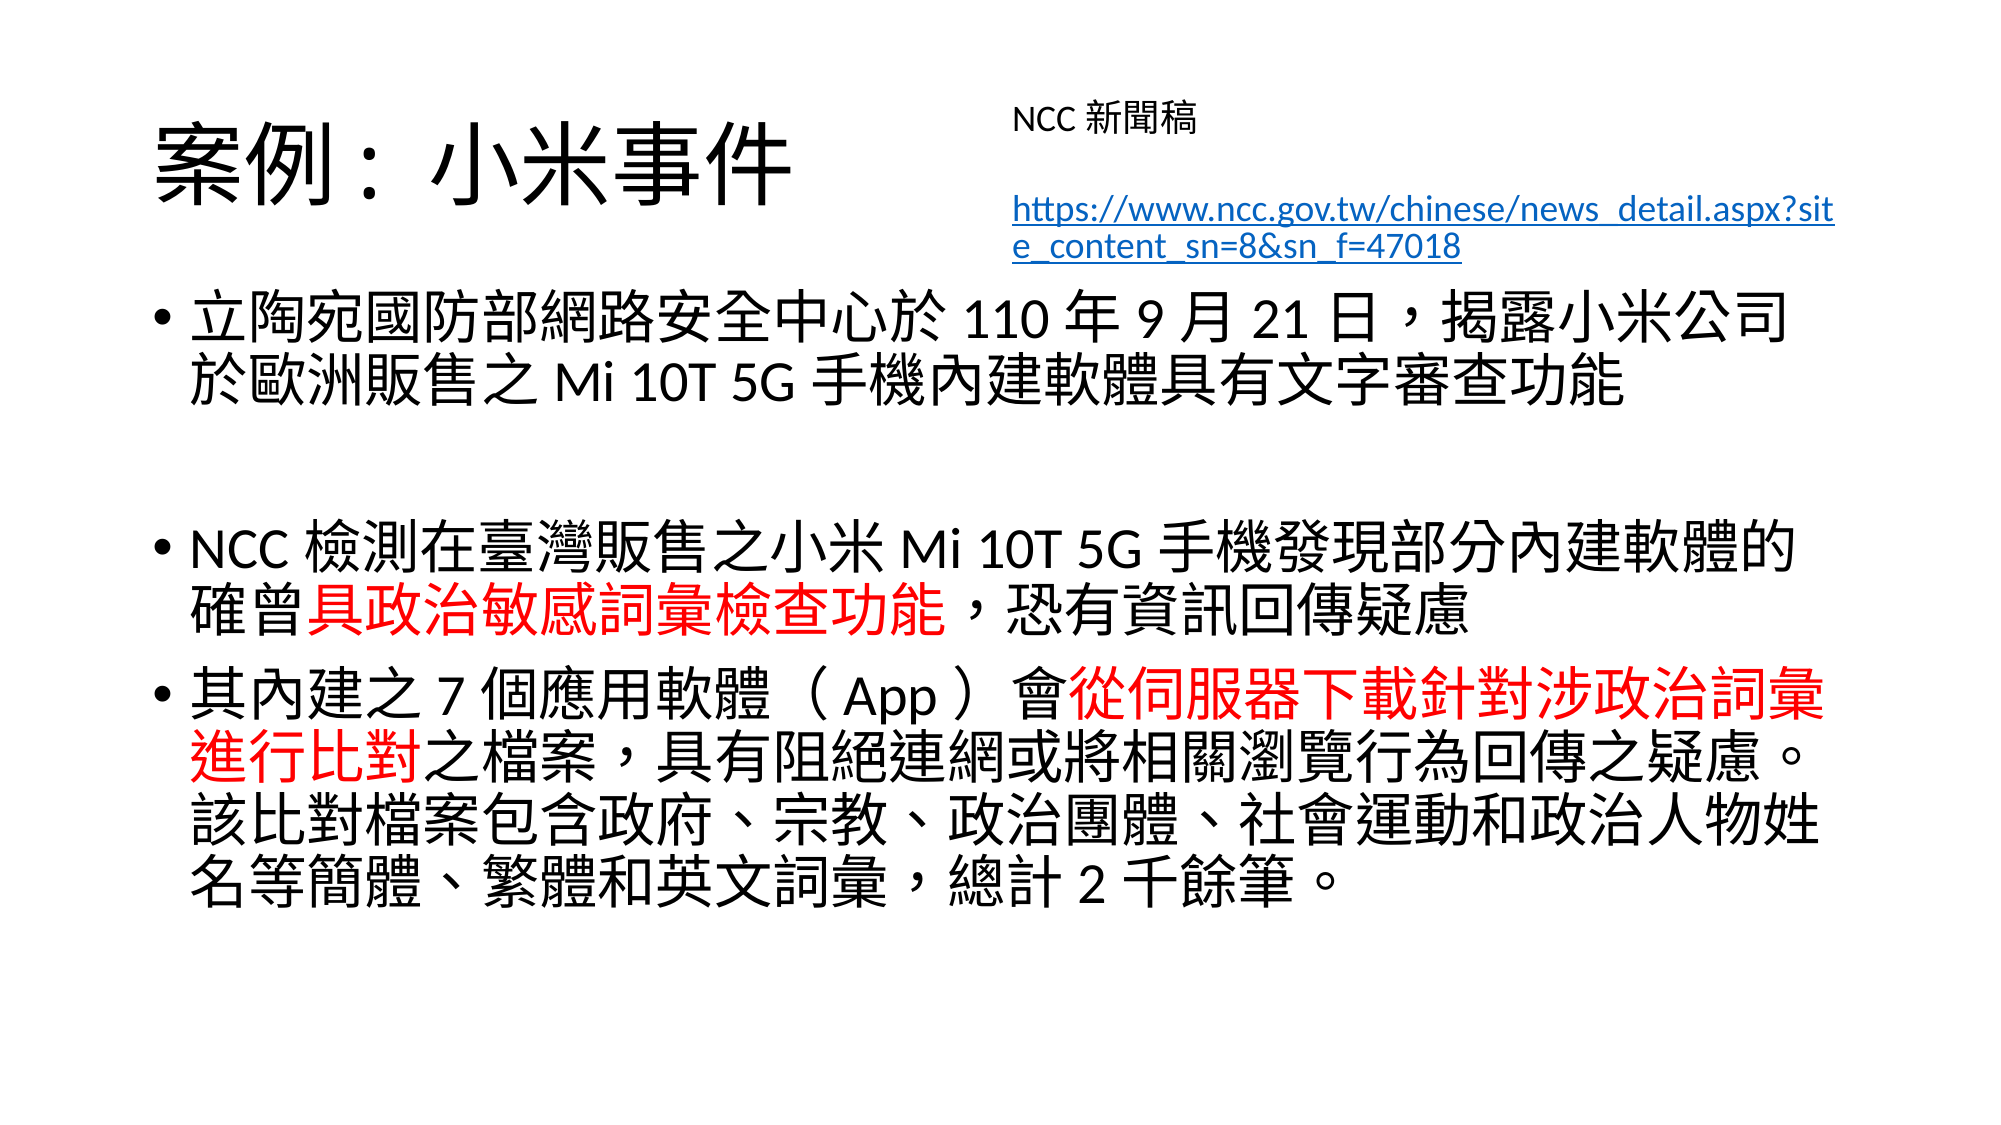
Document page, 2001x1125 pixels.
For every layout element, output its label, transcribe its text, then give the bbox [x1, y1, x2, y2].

list 立陶宛國防部網路安全中心於110年9月21日，揭露小米公司於歐洲販售之Mi 10T 5G手機內建軟體具有文字審查功能 NCC檢測在臺灣販售之小米Mi 10T 5G手機發現部分內建軟體的確曾具政治敏感詞彙檢查功能，恐有資訊回傳疑慮 其內建之7個應用軟體（App）會從伺服器下載針對涉政治詞彙進行比對之檔案，具有阻絕連網或將相關瀏覽行為回傳之疑慮。該比對檔案包含政府、宗教、政治團體、社會運動和政治人物姓名等簡體、繁體和英文詞彙，總計2千餘筆。 [137, 280, 1863, 995]
text_box NCC新聞稿 https://www.ncc.gov.tw/chinese/news_detail.aspx?site_content_sn=8&sn_f=47018 [997, 86, 1862, 237]
title 案例: 小米事件 [137, 59, 1863, 278]
